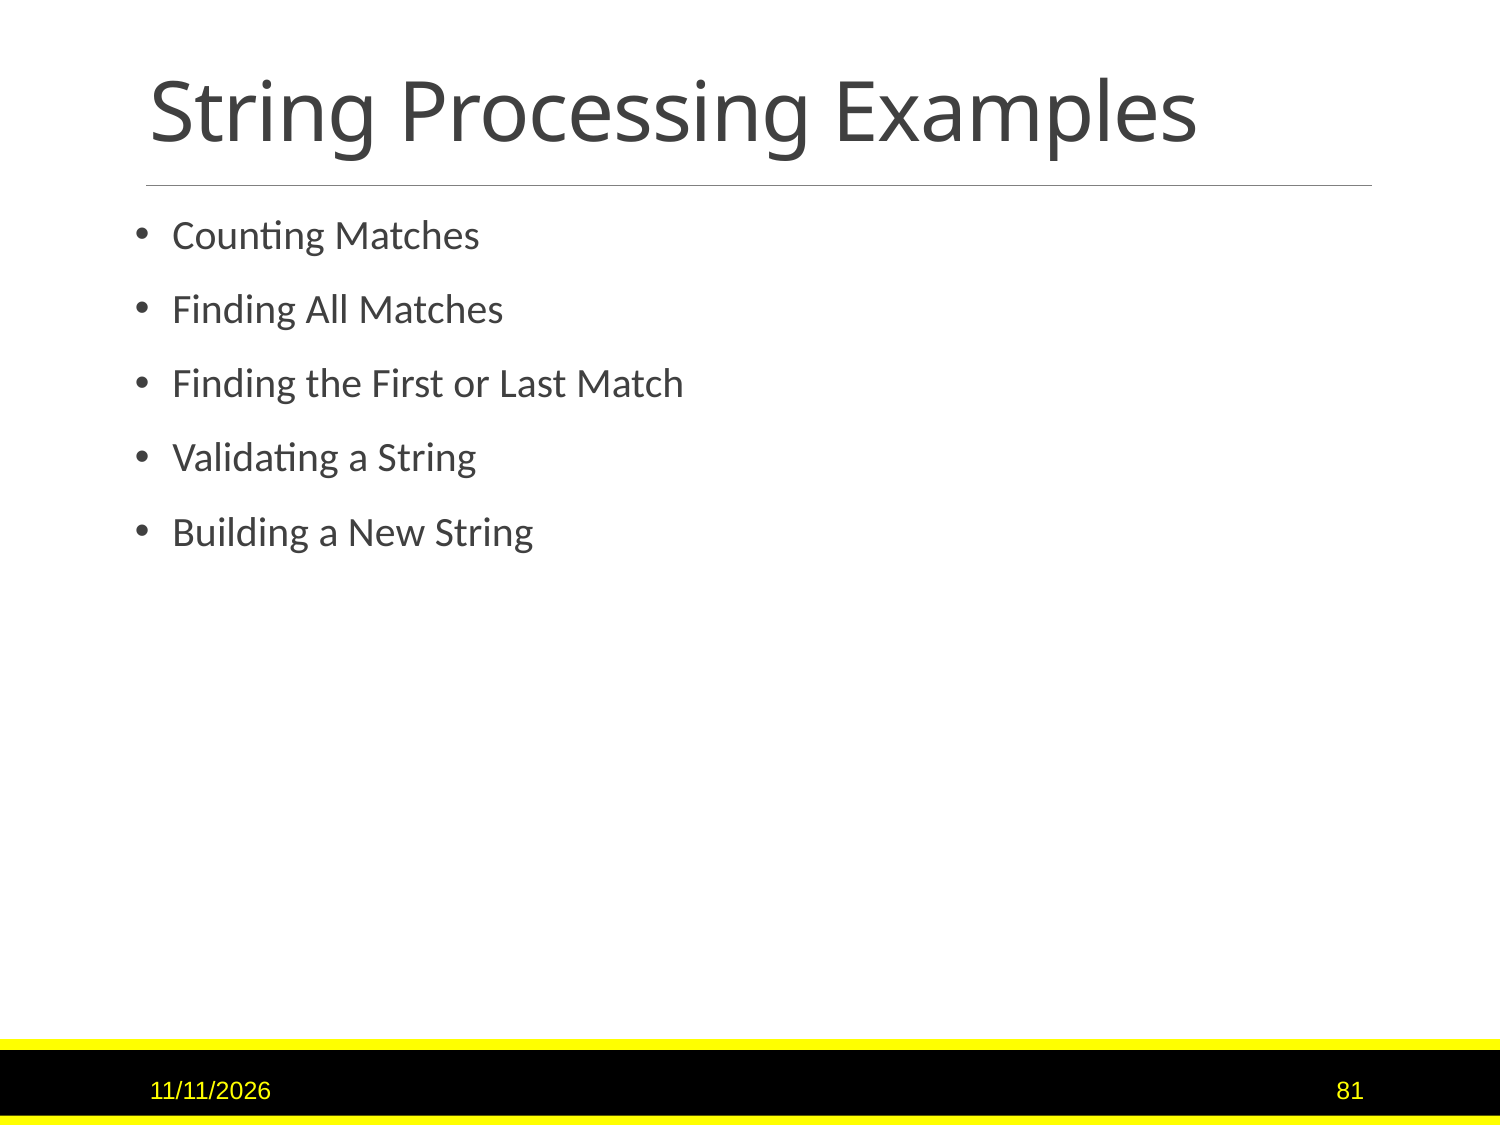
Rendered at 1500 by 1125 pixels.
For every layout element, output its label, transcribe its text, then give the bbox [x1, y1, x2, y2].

list Counting Matches Finding All Matches Finding the First or Last Match Validating a String Building a New String [134, 205, 1373, 963]
title String Processing Examples [134, 47, 1373, 167]
slide_number 81 [1217, 1059, 1380, 1120]
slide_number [134, 1059, 440, 1120]
